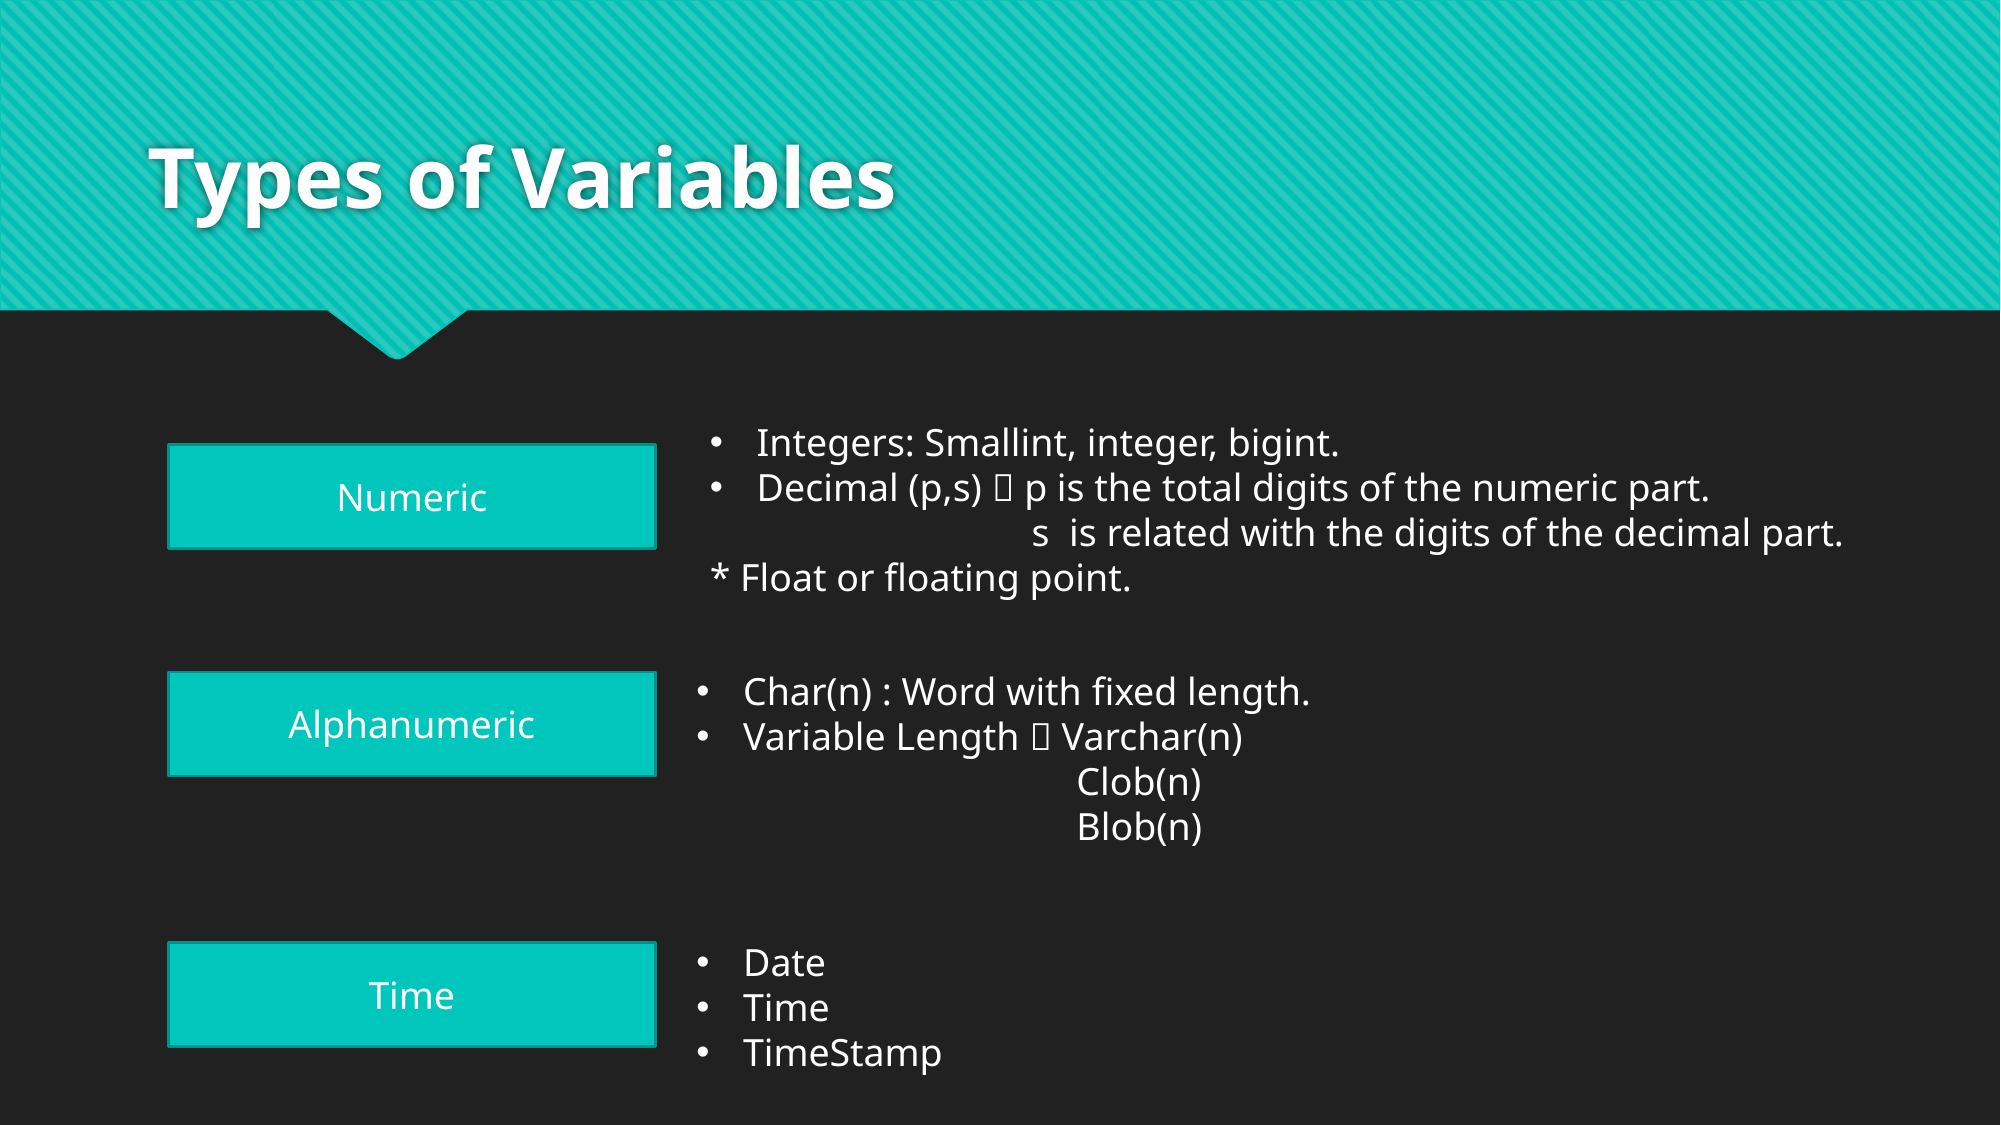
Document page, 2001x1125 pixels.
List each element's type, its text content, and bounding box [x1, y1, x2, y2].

text_box Date Time TimeStamp [681, 931, 1949, 1082]
text_box Char(n) : Word with fixed length. Variable Length  Varchar(n) Clob(n) Blob(n) [681, 660, 1949, 856]
text_box Integers: Smallint, integer, bigint. Decimal (p,s)  p is the total digits of the numeric part. s is related with the digits of the decimal part. * Float or floating point. [695, 411, 1963, 607]
title Types of Variables [132, 73, 1868, 233]
text_box Time [167, 941, 657, 1048]
text_box Numeric [167, 443, 657, 550]
text_box Alphanumeric [167, 671, 657, 777]
